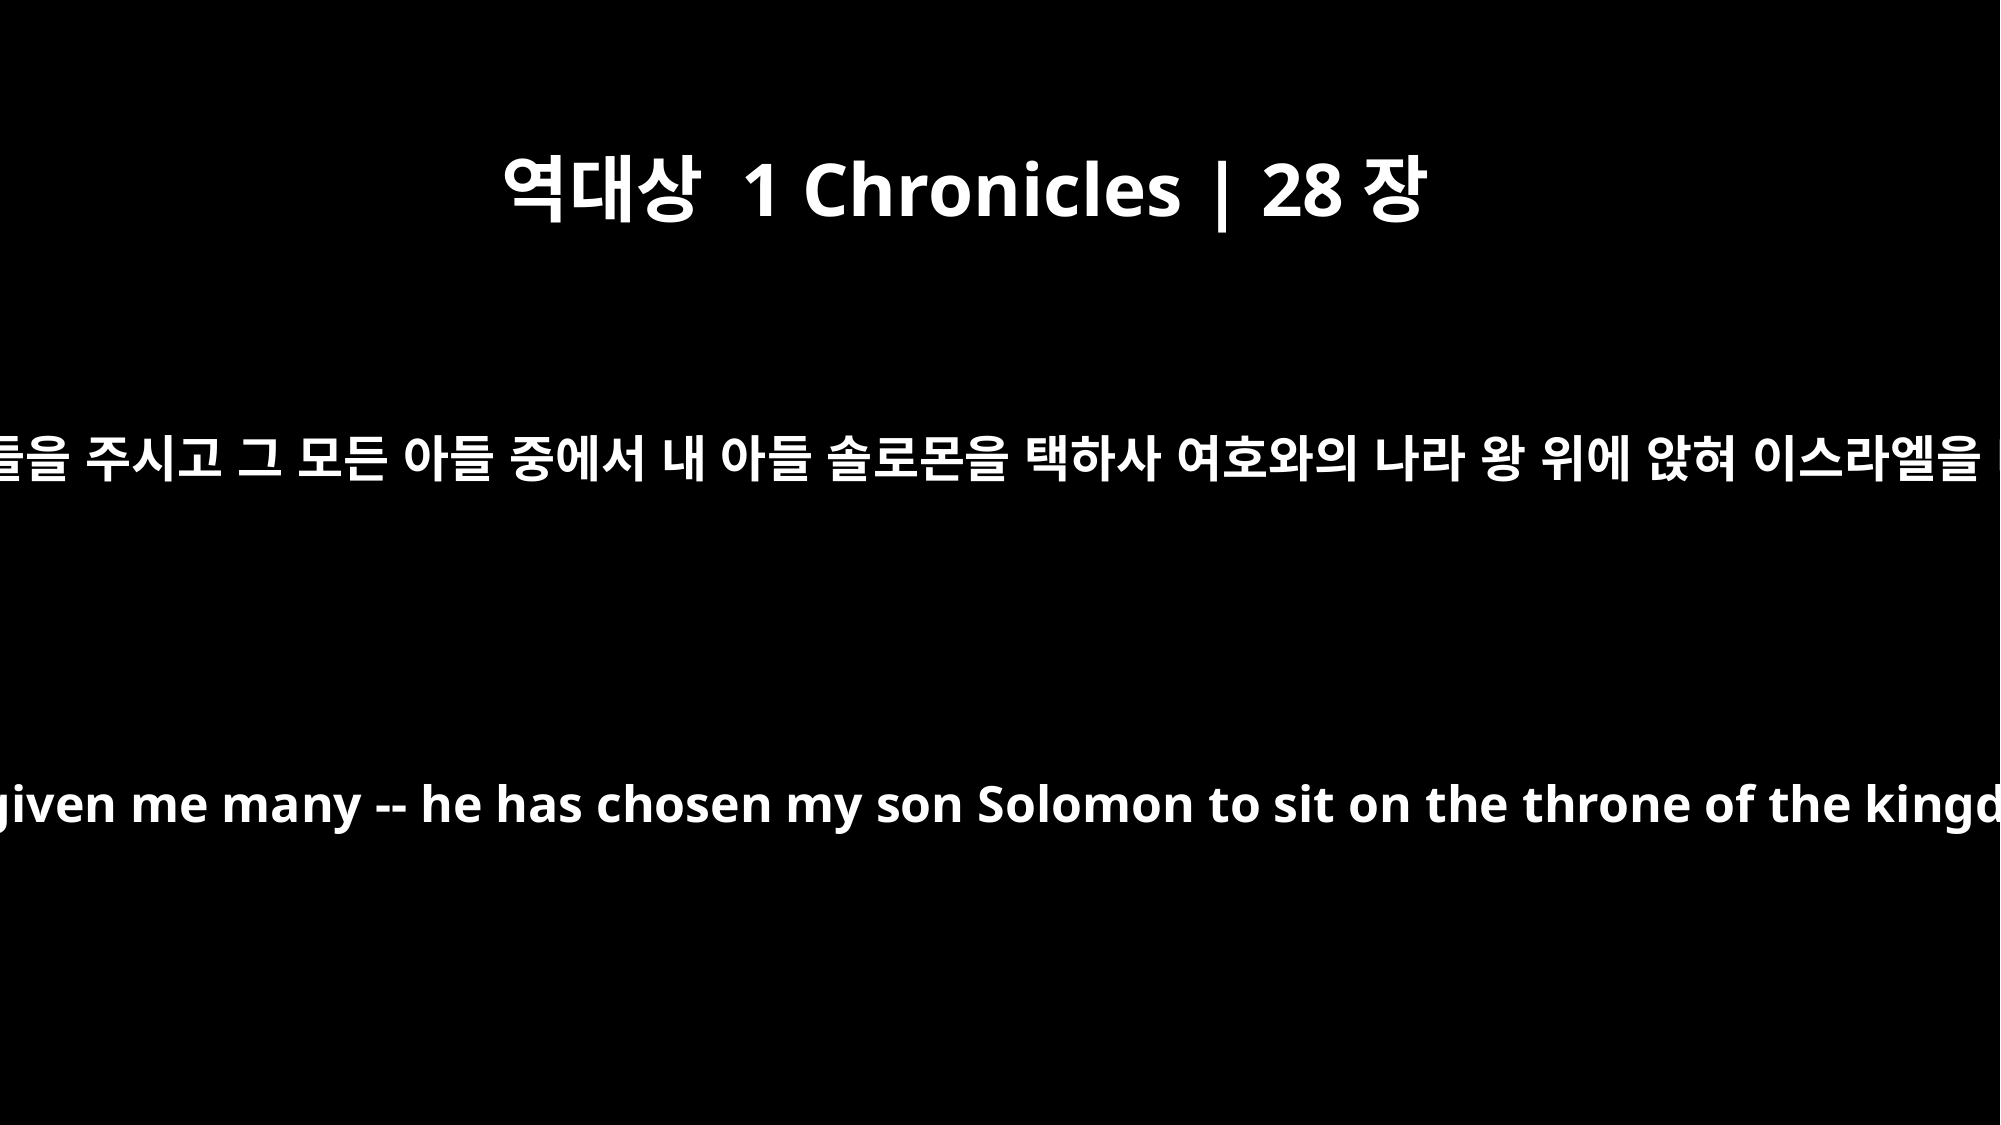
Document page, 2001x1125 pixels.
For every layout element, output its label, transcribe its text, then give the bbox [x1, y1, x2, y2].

text_box 역대상 1 Chronicles | 28장 [487, 136, 1445, 239]
text_box 5 여호와께서 내게 여러 아들을 주시고 그 모든 아들 중에서 내 아들 솔로몬을 택하사 여호와의 나라 왕 위에 앉혀 이스라엘을 다스리게 하려 하실새 [0, 359, 2000, 495]
text_box Of all my sons -- and the LORD has given me many -- he has chosen my son Solomon to sit on the throne of the kingdom of the LORD over Israel. [0, 764, 2000, 840]
